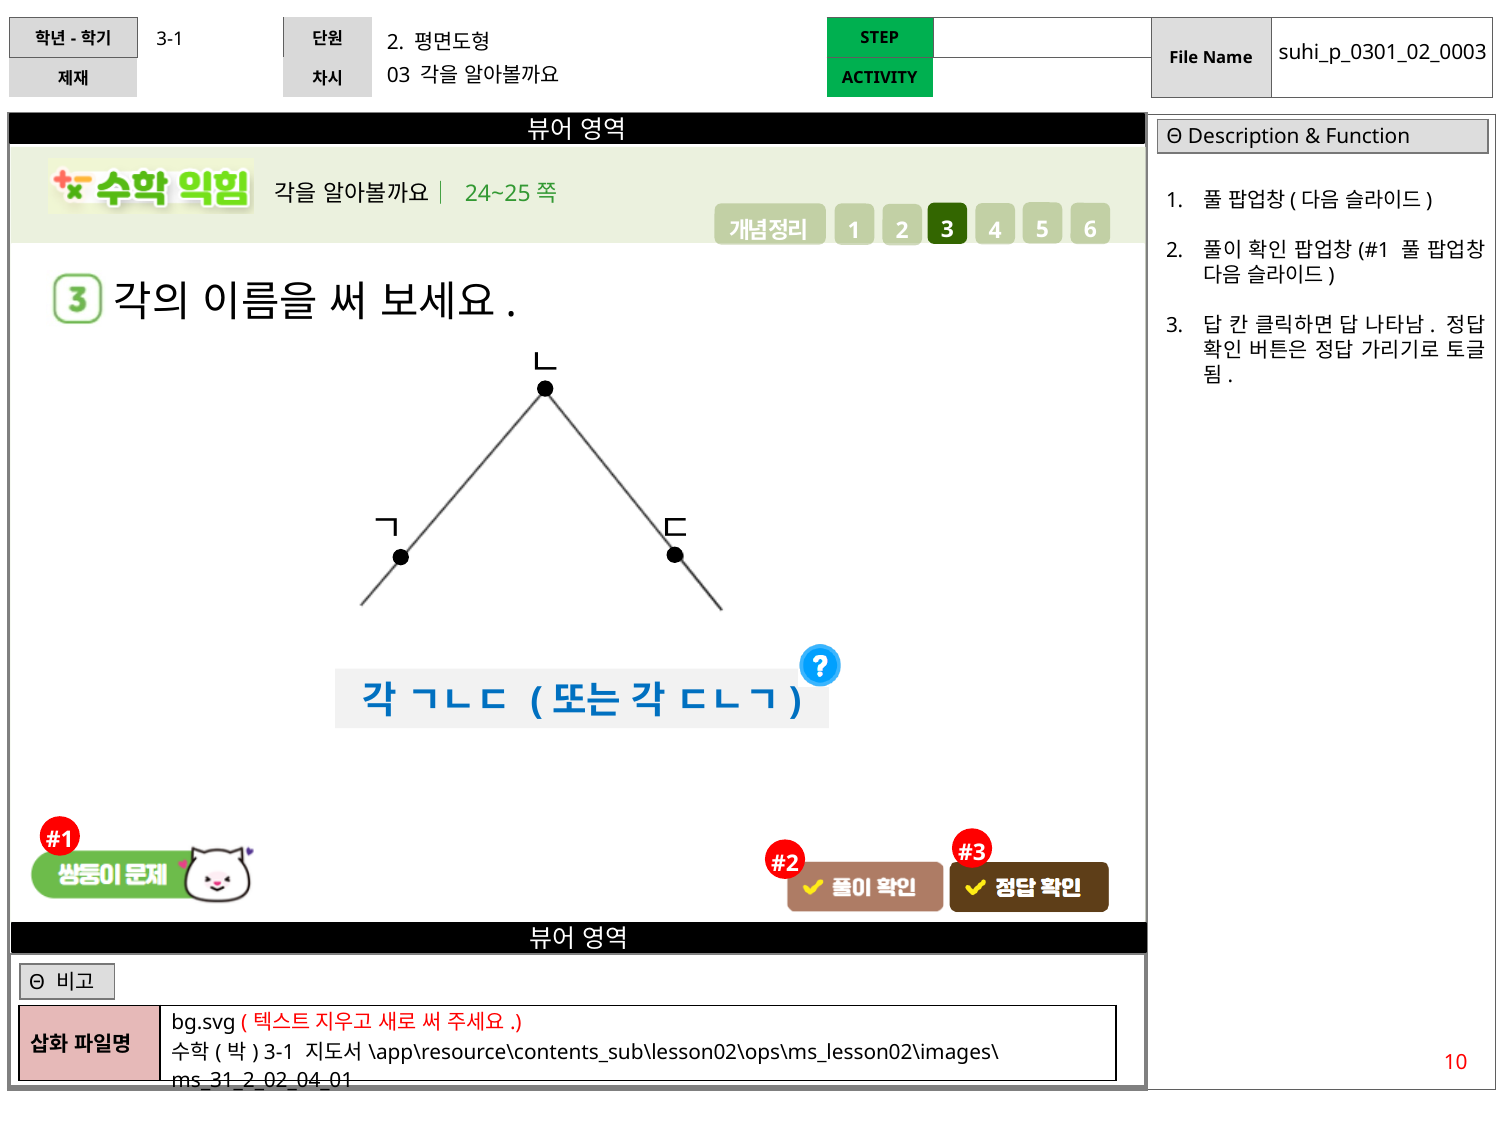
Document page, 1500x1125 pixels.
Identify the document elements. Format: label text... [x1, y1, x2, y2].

text_box 각을 알아볼까요│ 24~25쪽 [259, 171, 808, 214]
text_box #1 [37, 814, 82, 834]
table_header 삽화 파일명 [20, 1006, 159, 1080]
picture [320, 328, 759, 631]
picture [21, 835, 263, 913]
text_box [354, 496, 420, 565]
text_box 03 각을 알아볼까요 [372, 54, 756, 96]
picture [784, 858, 944, 913]
text_box 풀 팝업창(다음 슬라이드) 풀이 확인 팝업창(#1 풀 팝업창 다음 슬라이드) 답 칸 클릭하면 답 나타남. 정답 확인 버튼은 정답 가리기로 토글 됨. [1151, 179, 1500, 444]
picture [948, 858, 1111, 913]
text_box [643, 496, 709, 563]
text_box 3-1 [141, 18, 284, 55]
text_box 3 [925, 193, 976, 250]
text_box 6 [1069, 193, 1111, 250]
text_box suhi_p_0301_02_0003 [1263, 30, 1500, 71]
text_box #3 [949, 826, 995, 857]
text_box 2 [883, 194, 928, 251]
text_box 각 ㄱㄴㄷ (또는 각 ㄷㄴㄱ) [335, 668, 829, 729]
text_box #2 [762, 837, 807, 881]
picture [48, 158, 254, 214]
text_box 개념 정리 [714, 194, 833, 251]
picture [46, 270, 106, 328]
text_box 1 [833, 194, 883, 251]
text_box 4 [976, 194, 1021, 250]
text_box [513, 330, 580, 397]
text_box 2. 평면도형 [372, 21, 715, 54]
text_box 5 [1021, 193, 1069, 250]
text_box 각의 이름을 써 보세요. [99, 267, 1134, 332]
table_header Θ Description & Function [1158, 120, 1487, 152]
picture [798, 643, 842, 687]
table_header bg.svg (텍스트 지우고 새로 써 주세요.) 수학(박) 3-1 지도서\app\resource\contents_sub\lesson02\ops\ms_lesson02\images\ms_31_2_02_04_01 [161, 1006, 1115, 1080]
